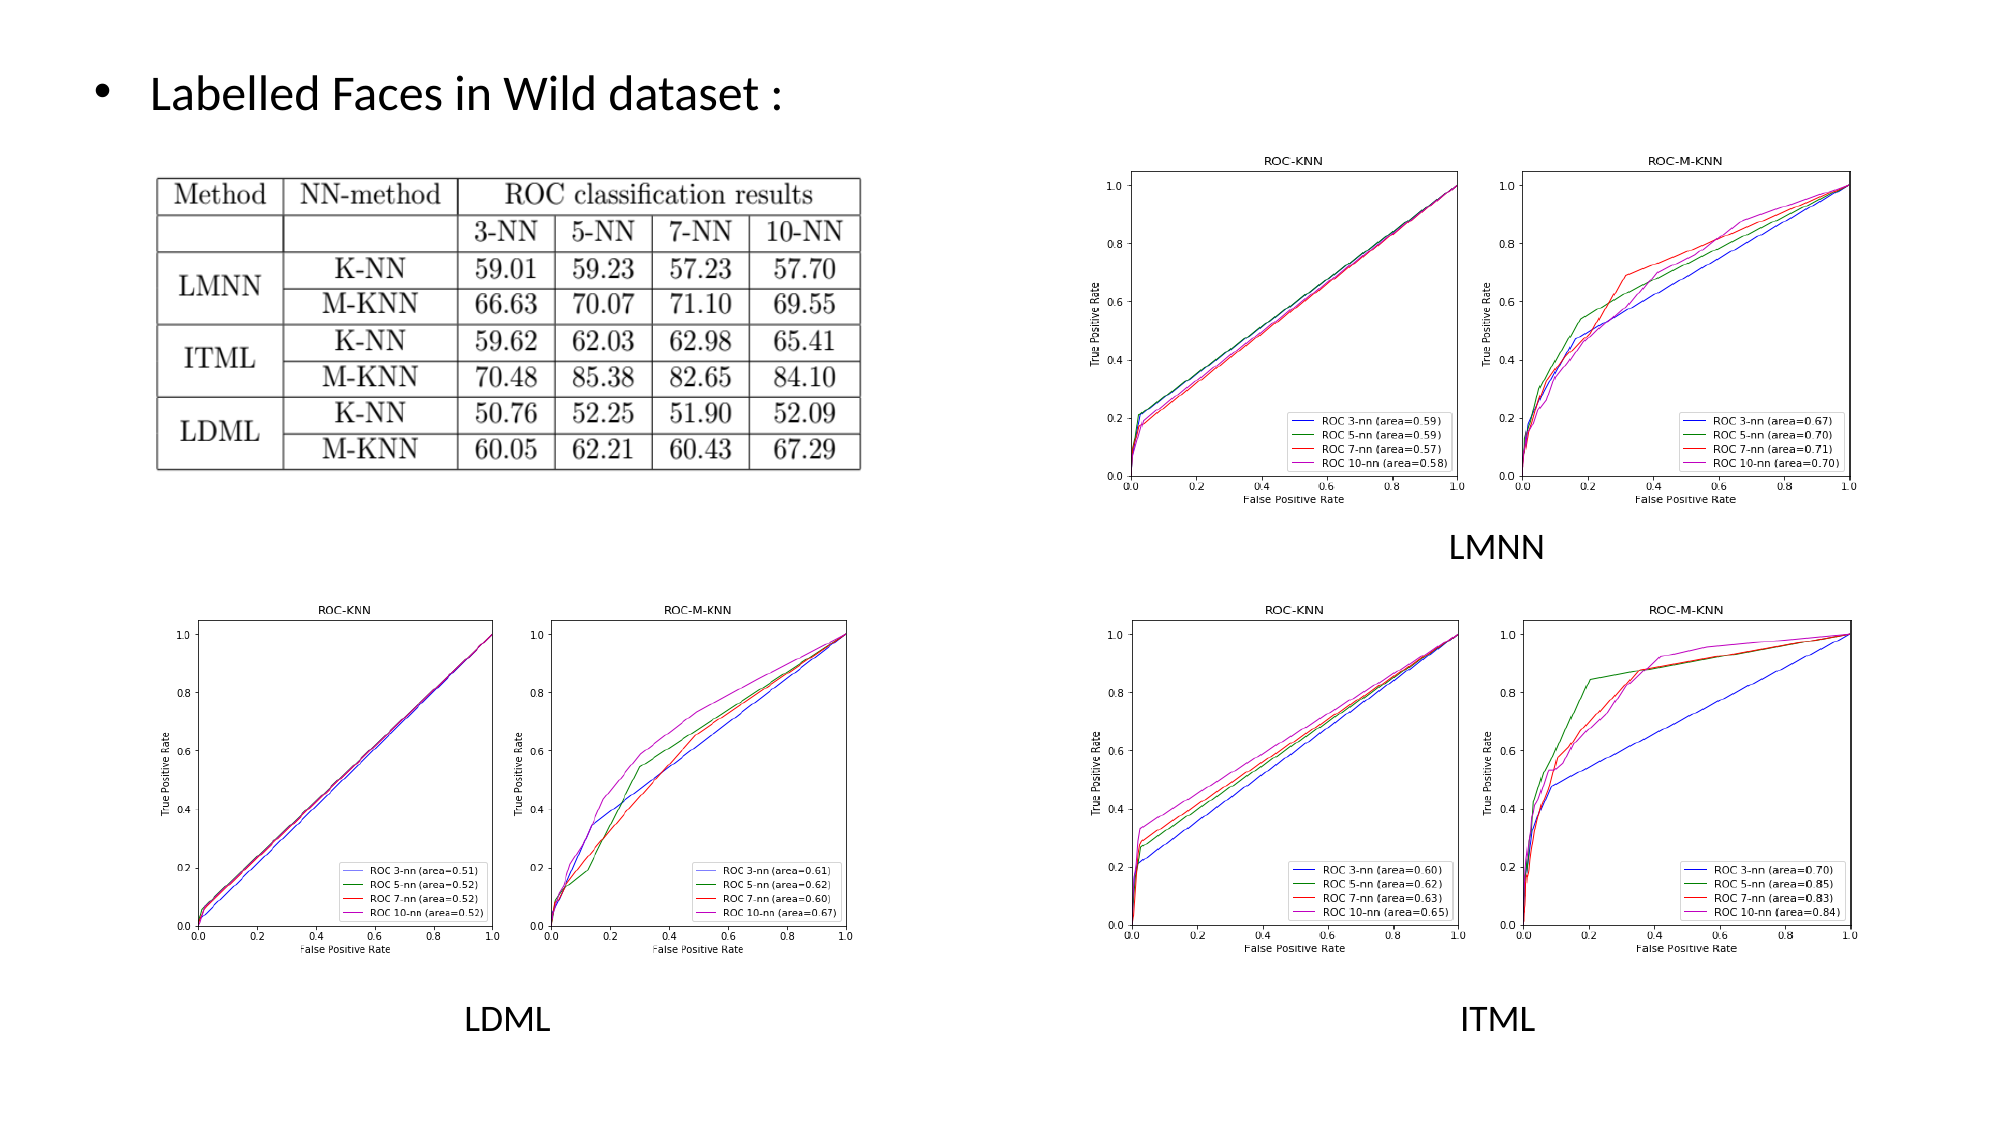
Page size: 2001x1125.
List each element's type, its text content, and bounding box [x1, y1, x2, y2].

text_box ITML [1272, 986, 1723, 1047]
text_box Labelled Faces in Wild dataset : [79, 53, 921, 129]
picture [1084, 149, 1865, 511]
text_box LMNN [1272, 514, 1722, 575]
picture [155, 598, 859, 961]
picture [109, 149, 907, 491]
picture [1085, 598, 1866, 960]
text_box LDML [282, 986, 733, 1047]
